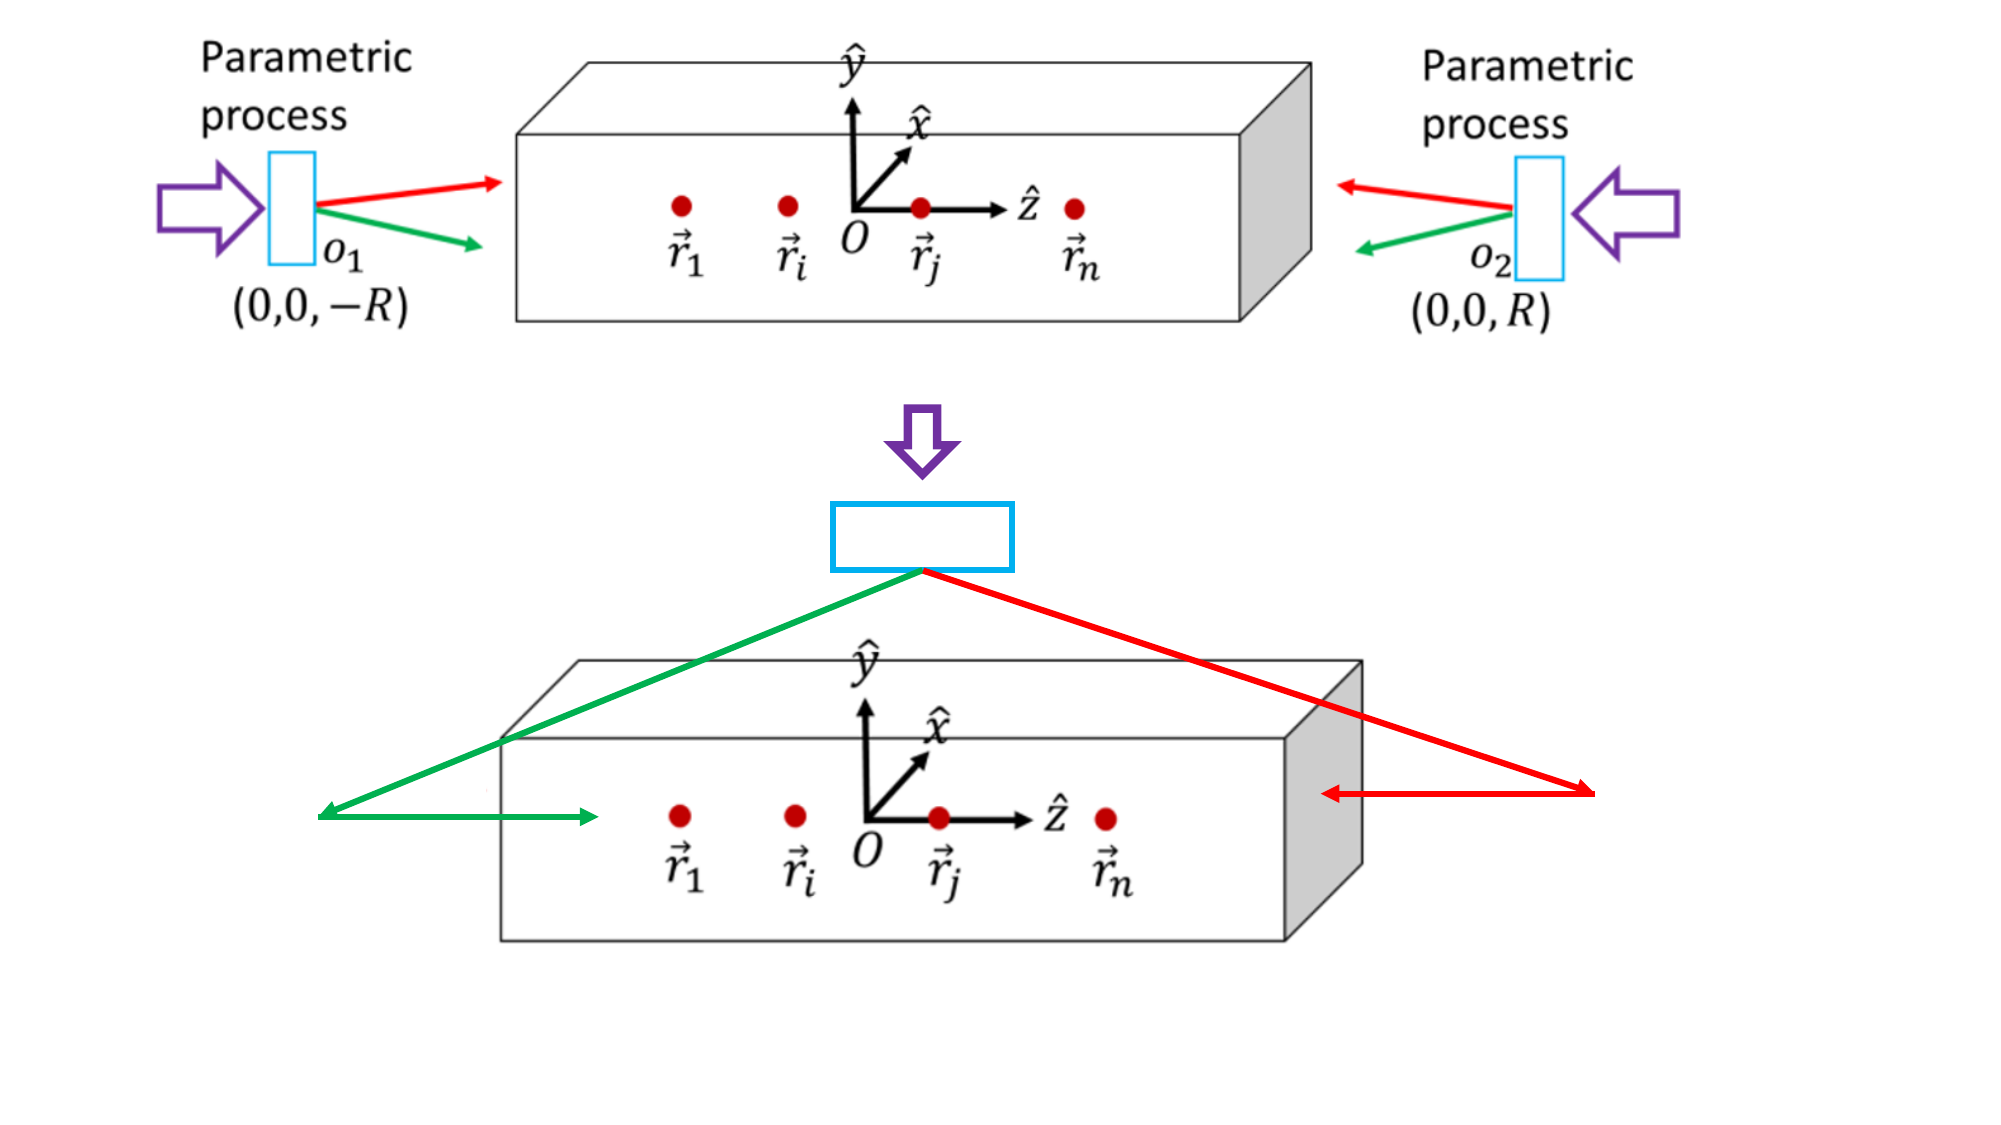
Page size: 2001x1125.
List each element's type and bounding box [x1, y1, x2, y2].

picture [153, 27, 1714, 346]
text_box [318, 570, 923, 817]
text_box [832, 503, 1013, 570]
text_box [923, 570, 1595, 794]
text_box [890, 407, 955, 476]
picture [486, 794, 1381, 958]
